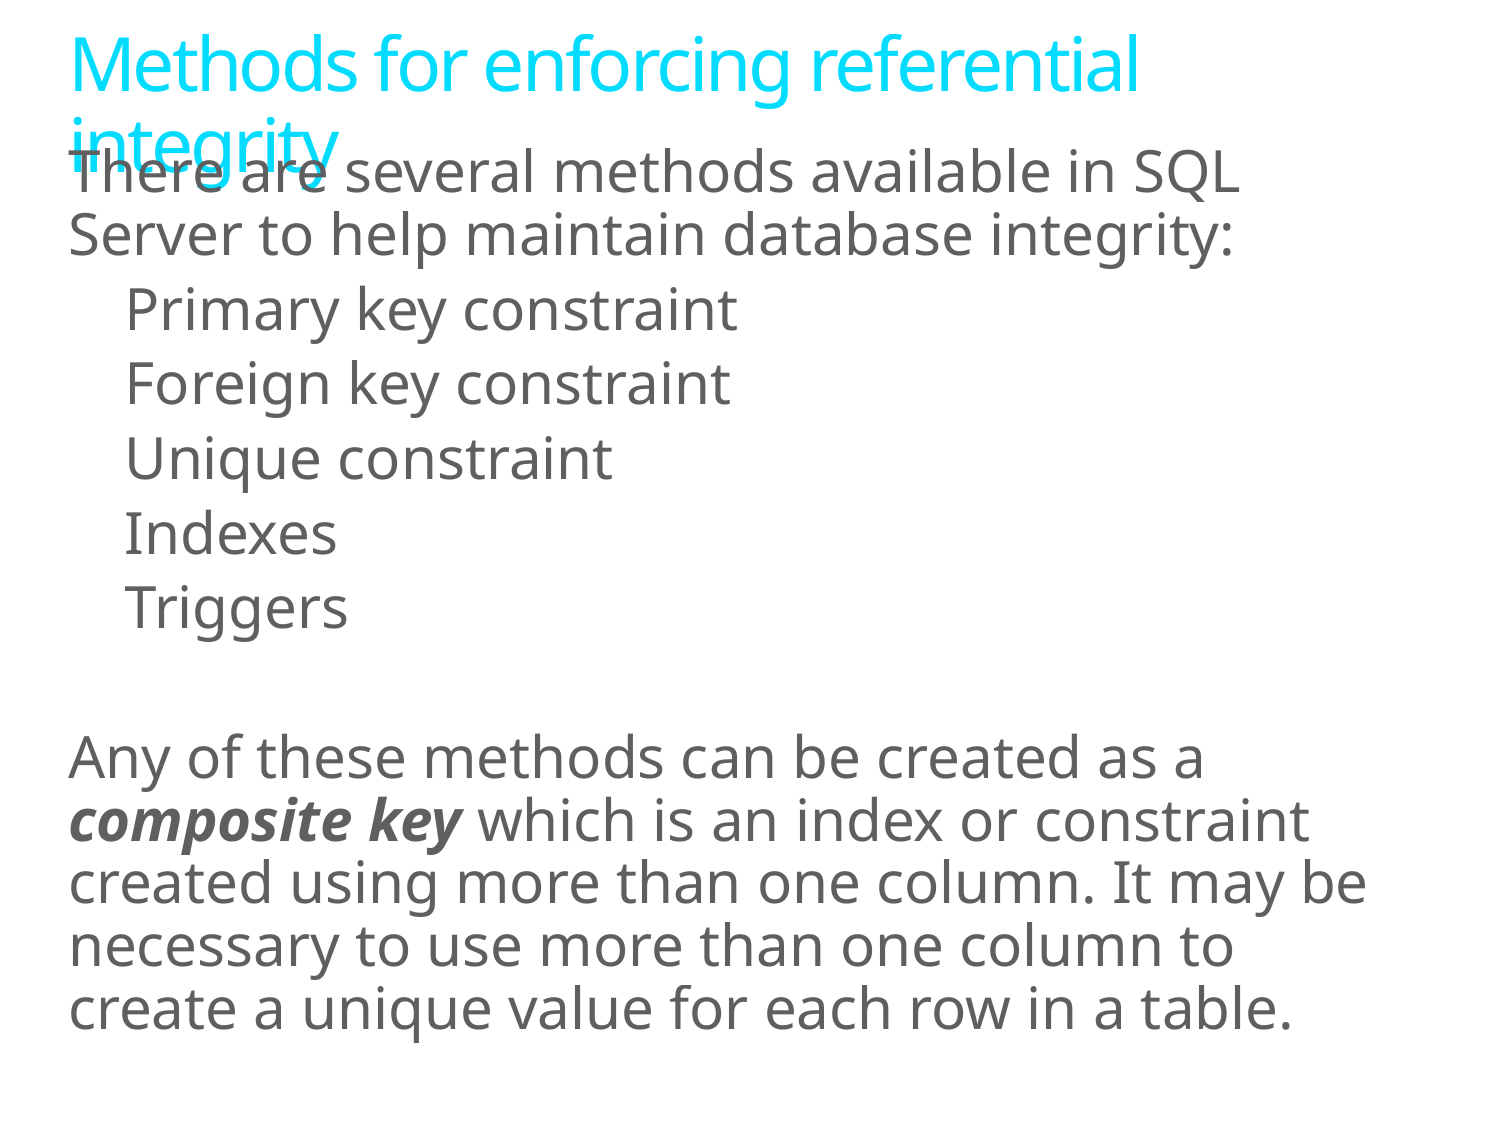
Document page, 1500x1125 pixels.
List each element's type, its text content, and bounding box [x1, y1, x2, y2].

list There are several methods available in SQL Server to help maintain database integrity: Primary key constraint Foreign key constraint Unique constraint Indexes Triggers Any of these methods can be created as a composite key which is an index or constraint created using more than one column. It may be necessary to use more than one column to create a unique value for each row in a table. [53, 134, 1404, 960]
title Methods for enforcing referential integrity [53, 19, 1404, 134]
